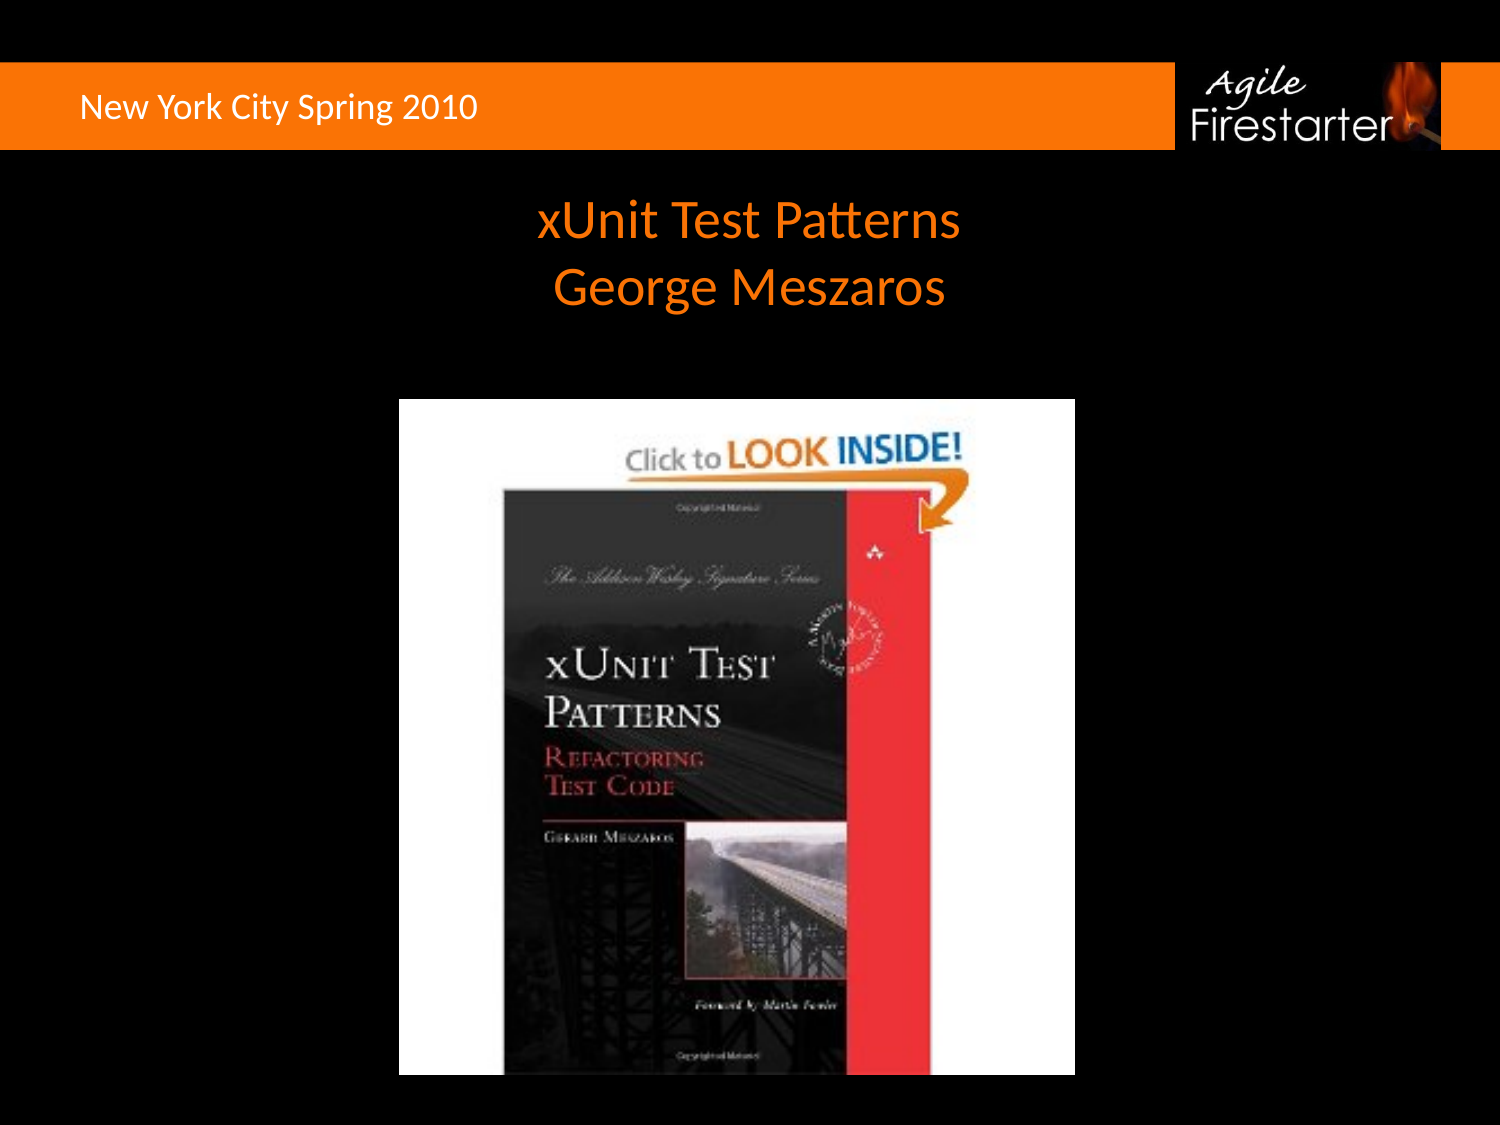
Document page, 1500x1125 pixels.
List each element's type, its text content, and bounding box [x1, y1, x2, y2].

picture [1175, 62, 1441, 151]
picture [399, 399, 1076, 1076]
title xUnit Test Patterns George Meszaros [75, 174, 1425, 325]
